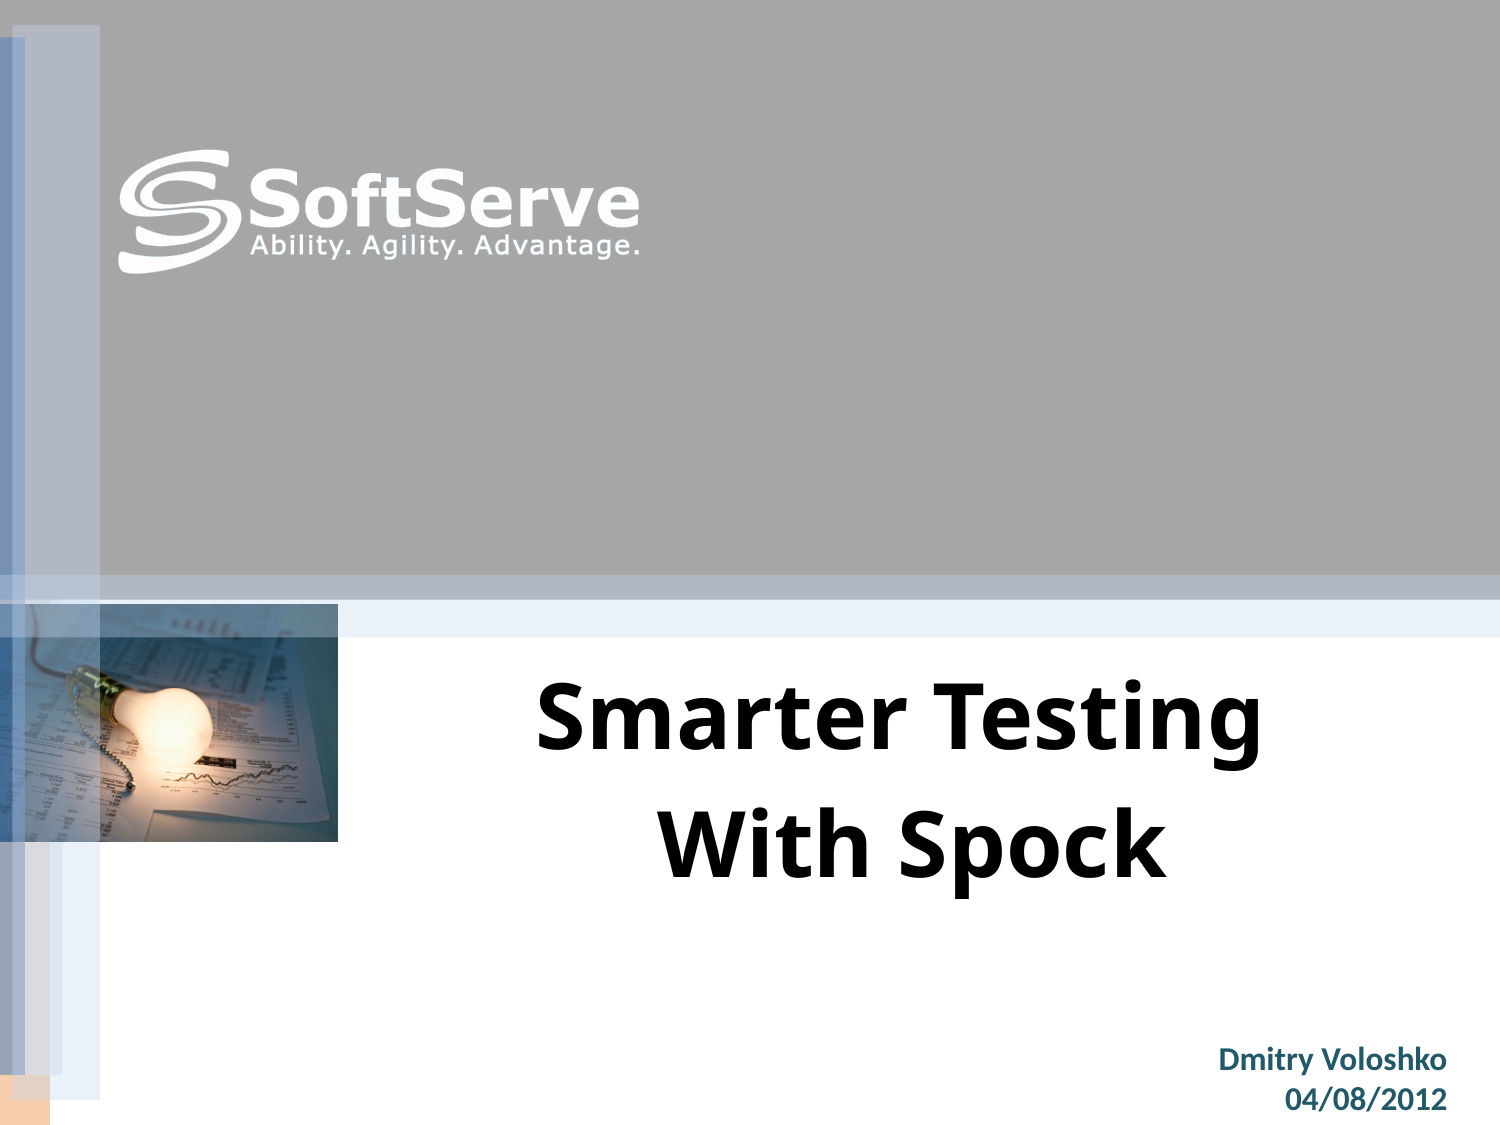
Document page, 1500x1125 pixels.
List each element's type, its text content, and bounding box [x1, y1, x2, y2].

text_box Dmitry Voloshko 04/08/2012 [1174, 1025, 1463, 1125]
subtitle Smarter Testing With Spock [362, 650, 1463, 1025]
picture [112, 137, 648, 288]
picture [100, 638, 338, 842]
